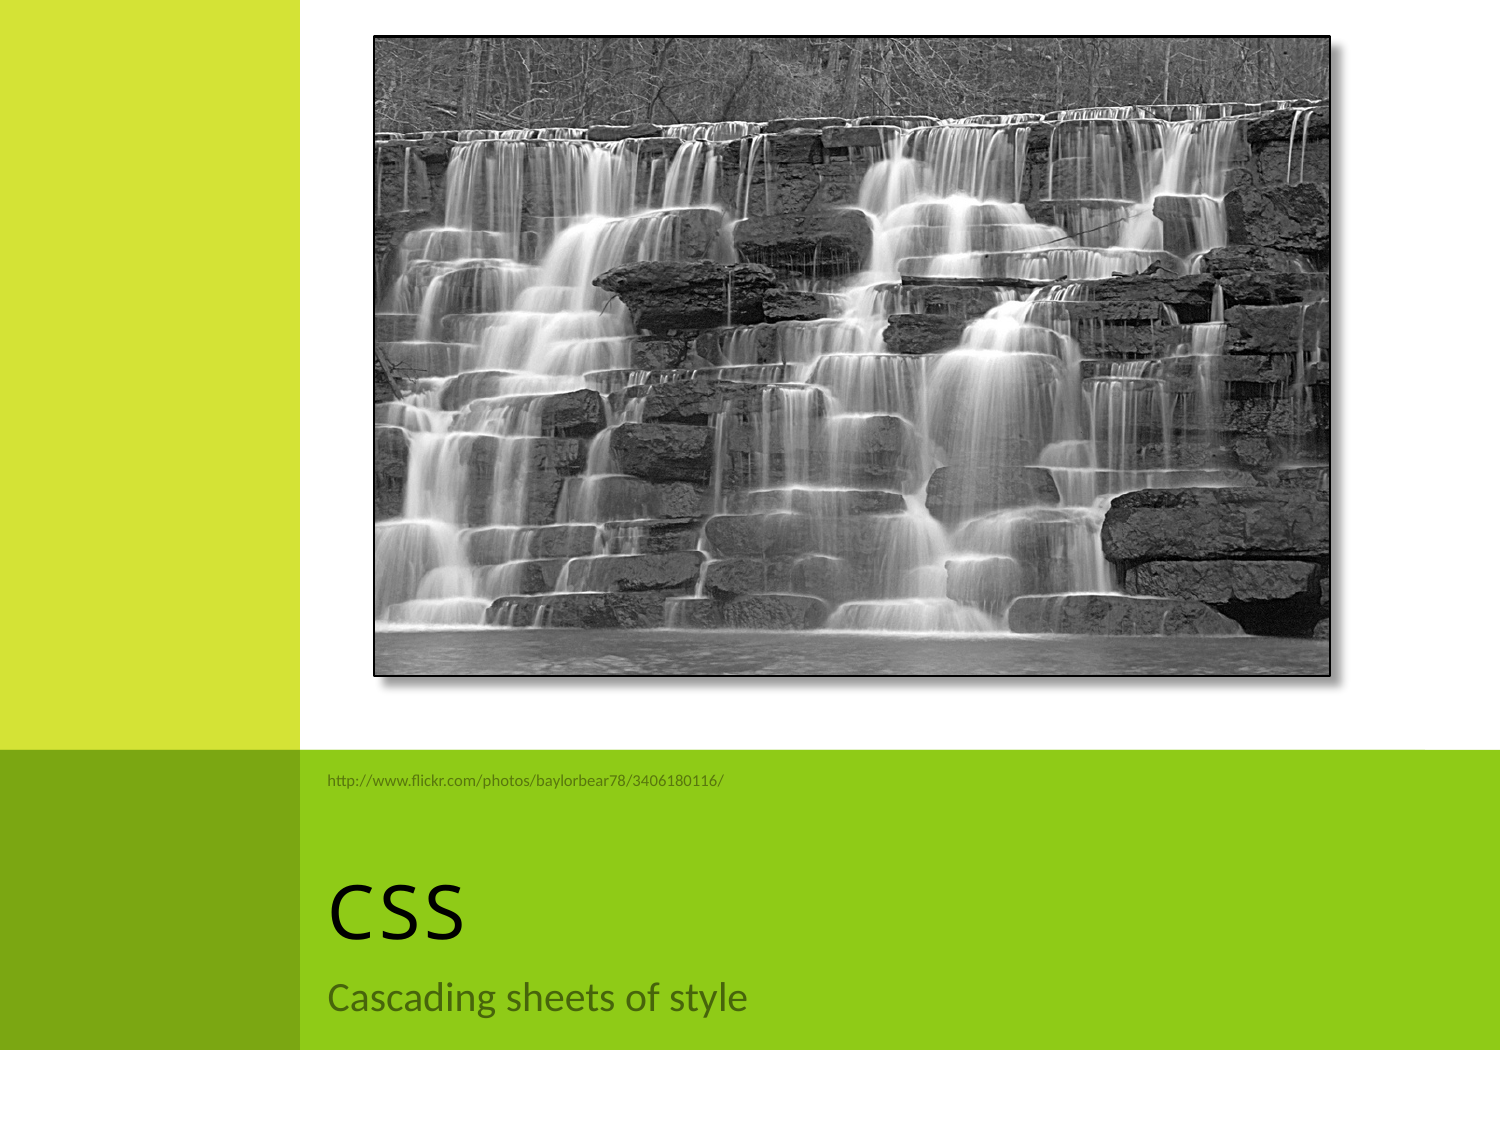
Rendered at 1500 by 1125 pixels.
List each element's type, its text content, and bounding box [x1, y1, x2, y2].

picture [374, 37, 1330, 676]
text_box http://www.flickr.com/photos/baylorbear78/3406180116/ [312, 762, 1063, 798]
subtitle Cascading sheets of style [312, 962, 1391, 1038]
title CSS [312, 762, 1388, 963]
